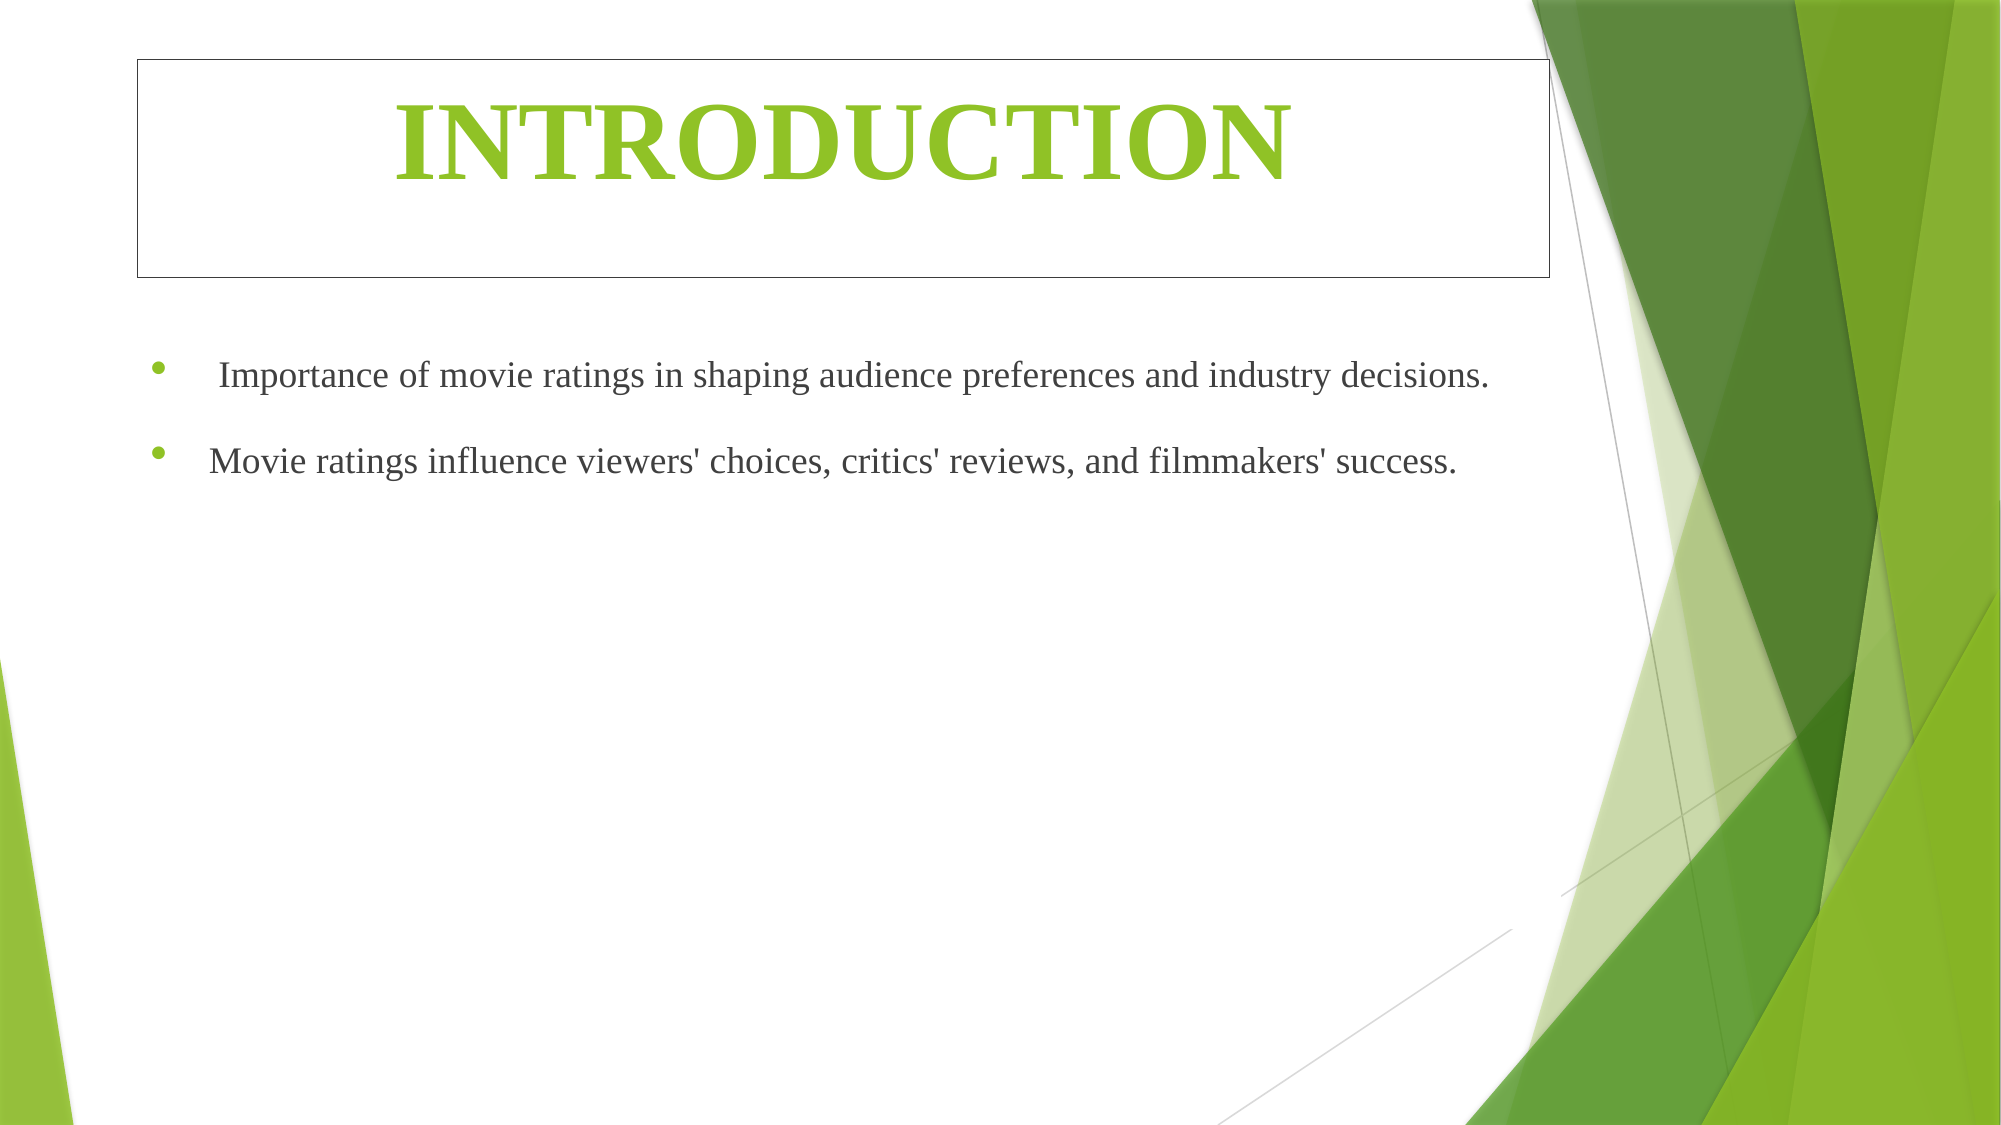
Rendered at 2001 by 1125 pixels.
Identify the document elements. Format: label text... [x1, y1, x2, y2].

list Importance of movie ratings in shaping audience preferences and industry decisions. Movie ratings influence viewers' choices, critics' reviews, and filmmakers' success. [137, 339, 1562, 930]
title INTRODUCTION [137, 59, 1550, 278]
